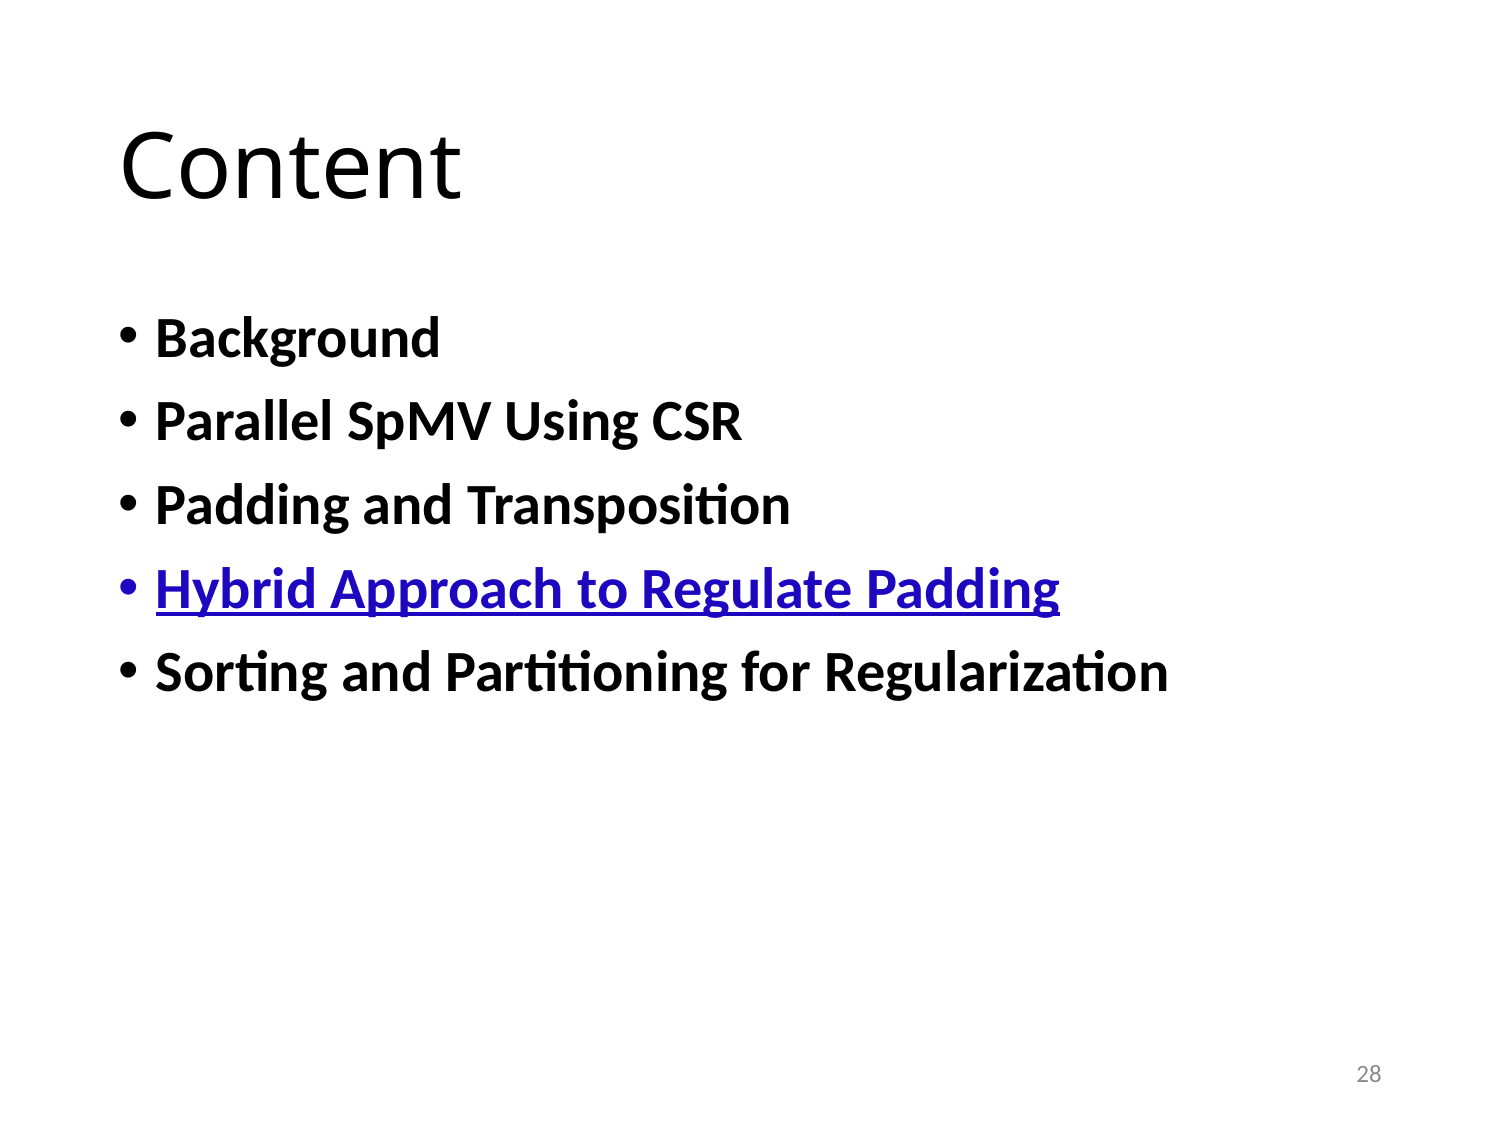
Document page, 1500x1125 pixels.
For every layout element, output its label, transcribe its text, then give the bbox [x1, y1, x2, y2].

slide_number 28 [1059, 1042, 1397, 1103]
title Content [103, 59, 1397, 278]
list Background Parallel SpMV Using CSR Padding and Transposition Hybrid Approach to Regulate Padding Sorting and Partitioning for Regularization [103, 299, 1397, 1014]
